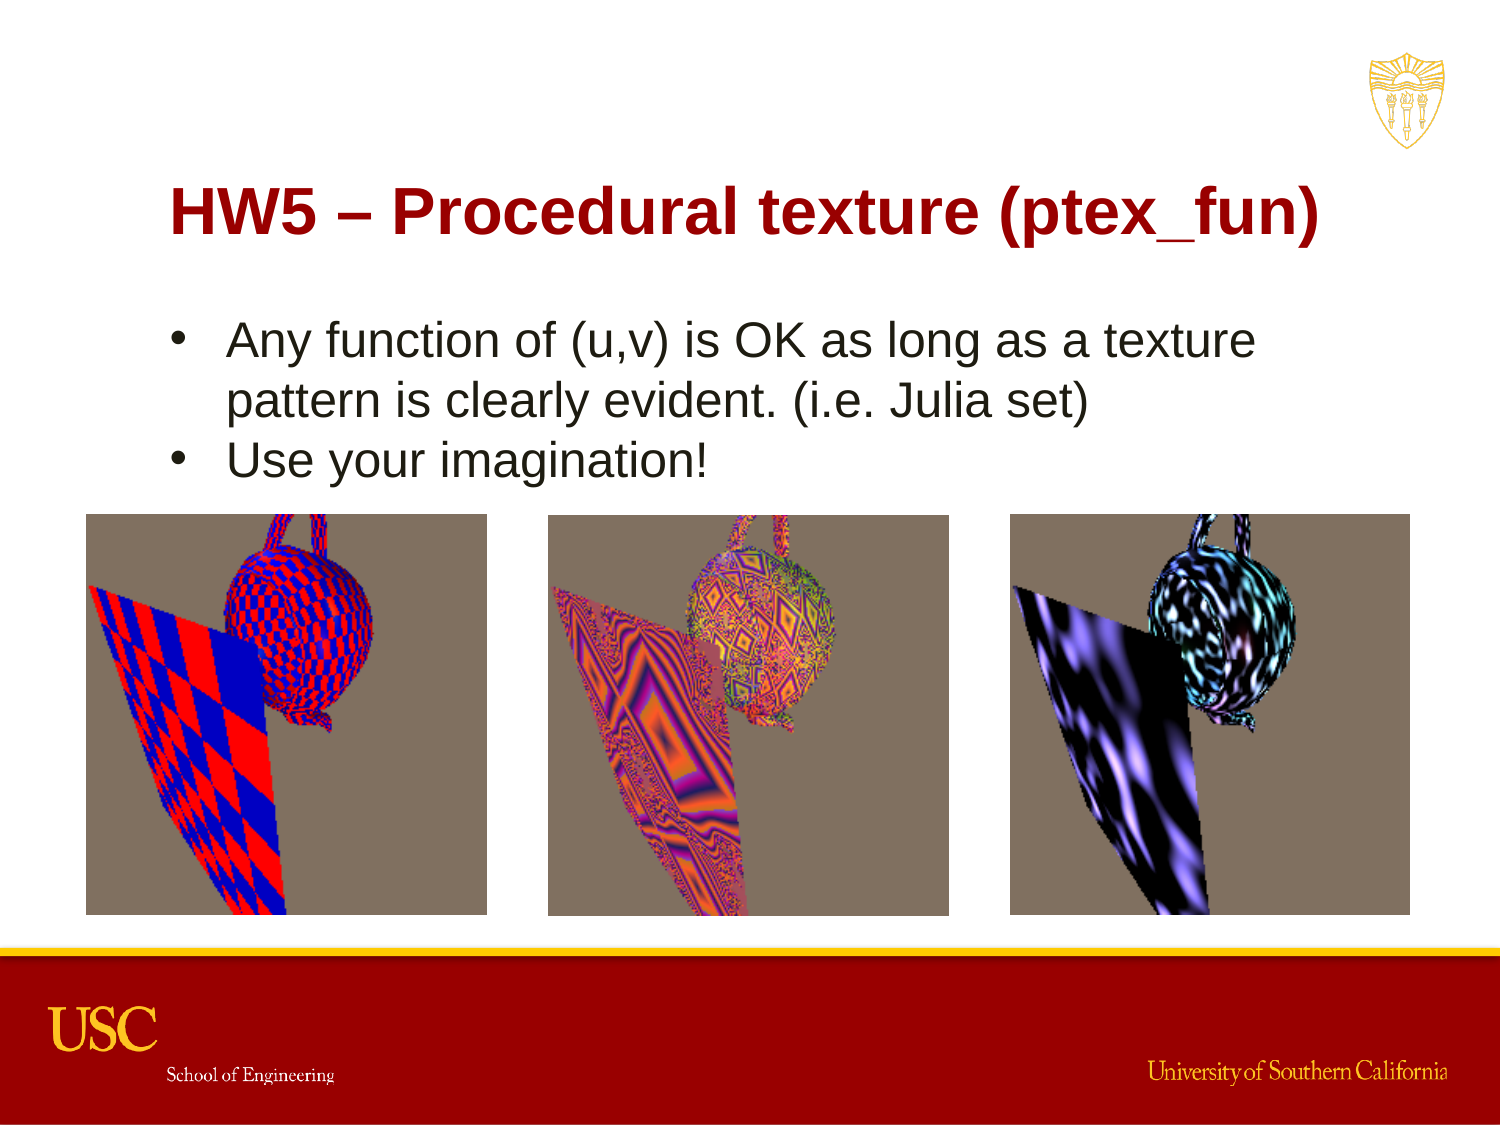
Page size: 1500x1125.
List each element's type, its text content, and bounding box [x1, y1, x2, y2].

picture [548, 514, 949, 916]
picture [86, 514, 487, 915]
text_box HW5 – Procedural texture (ptex_fun) Any function of (u,v) is OK as long as a texture pattern is clearly evident. (i.e. Julia set) Use your imagination! [154, 160, 1369, 496]
picture [1009, 514, 1411, 915]
